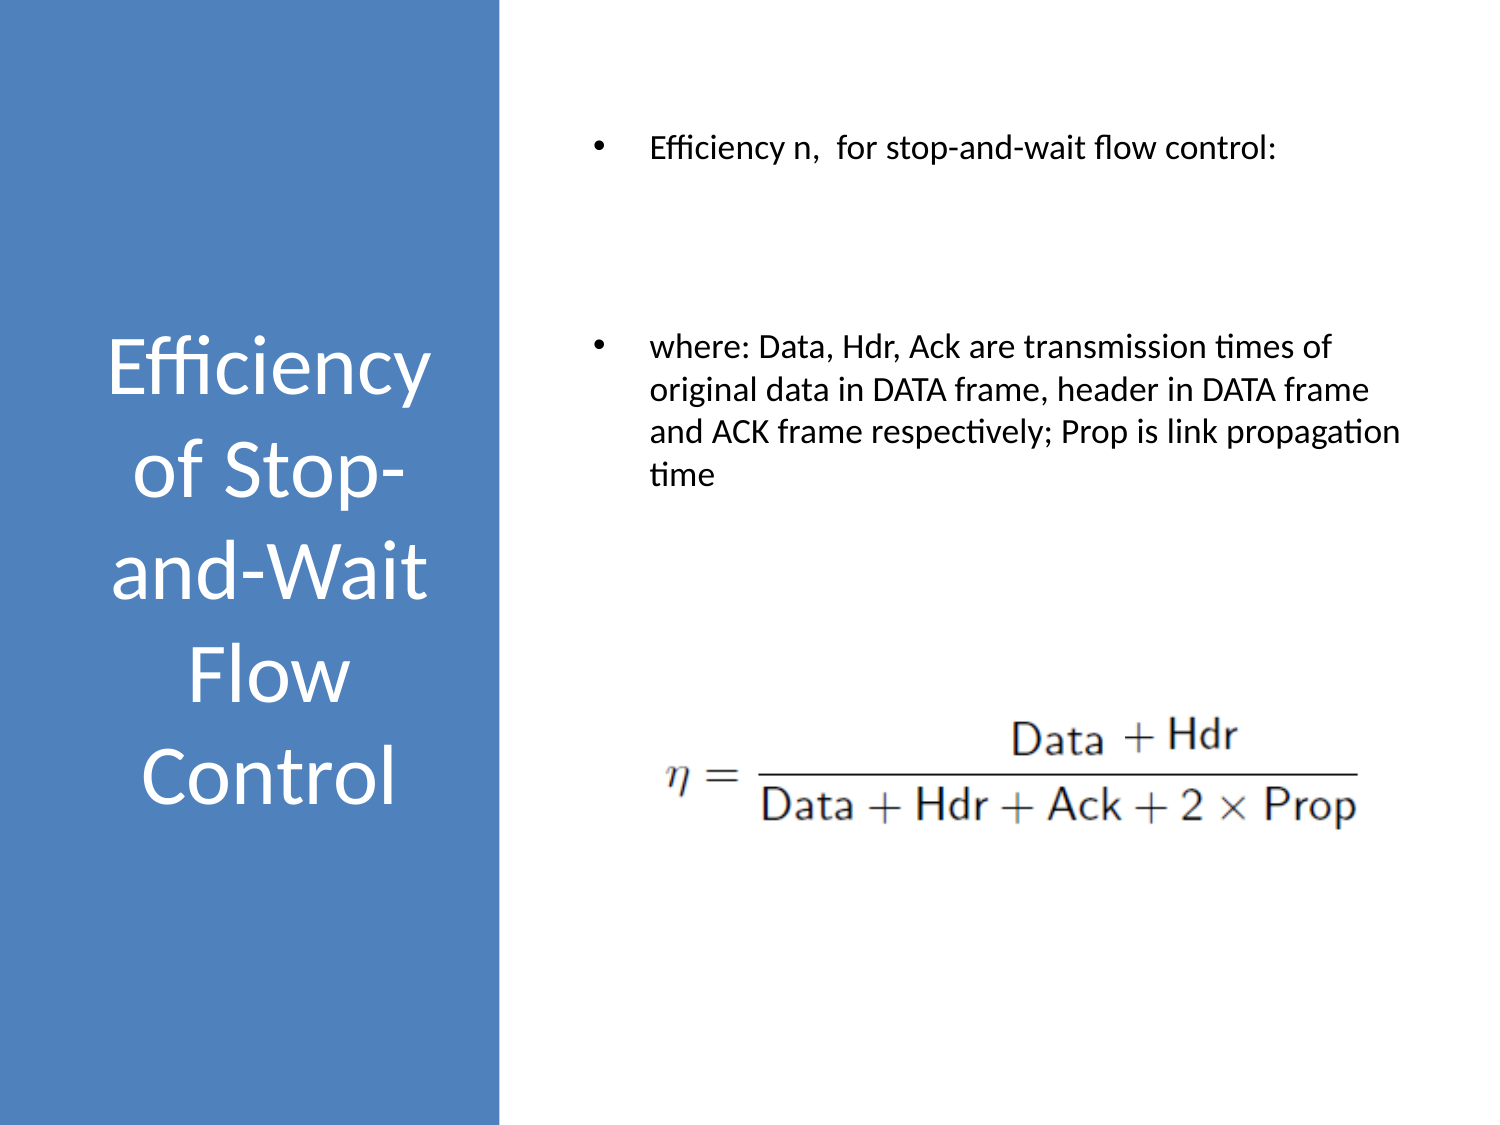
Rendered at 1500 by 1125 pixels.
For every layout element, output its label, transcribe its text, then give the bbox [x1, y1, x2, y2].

title Efficiency of Stop-and-Wait Flow Control [79, 104, 461, 1026]
list Efficiency n, for stop-and-wait flow control: where: Data, Hdr, Ack are transmission times of original data in DATA frame, header in DATA frame and ACK frame respectively; Prop is link propagation time [578, 104, 1421, 513]
text_box [0, 0, 502, 1125]
picture [572, 687, 1422, 852]
